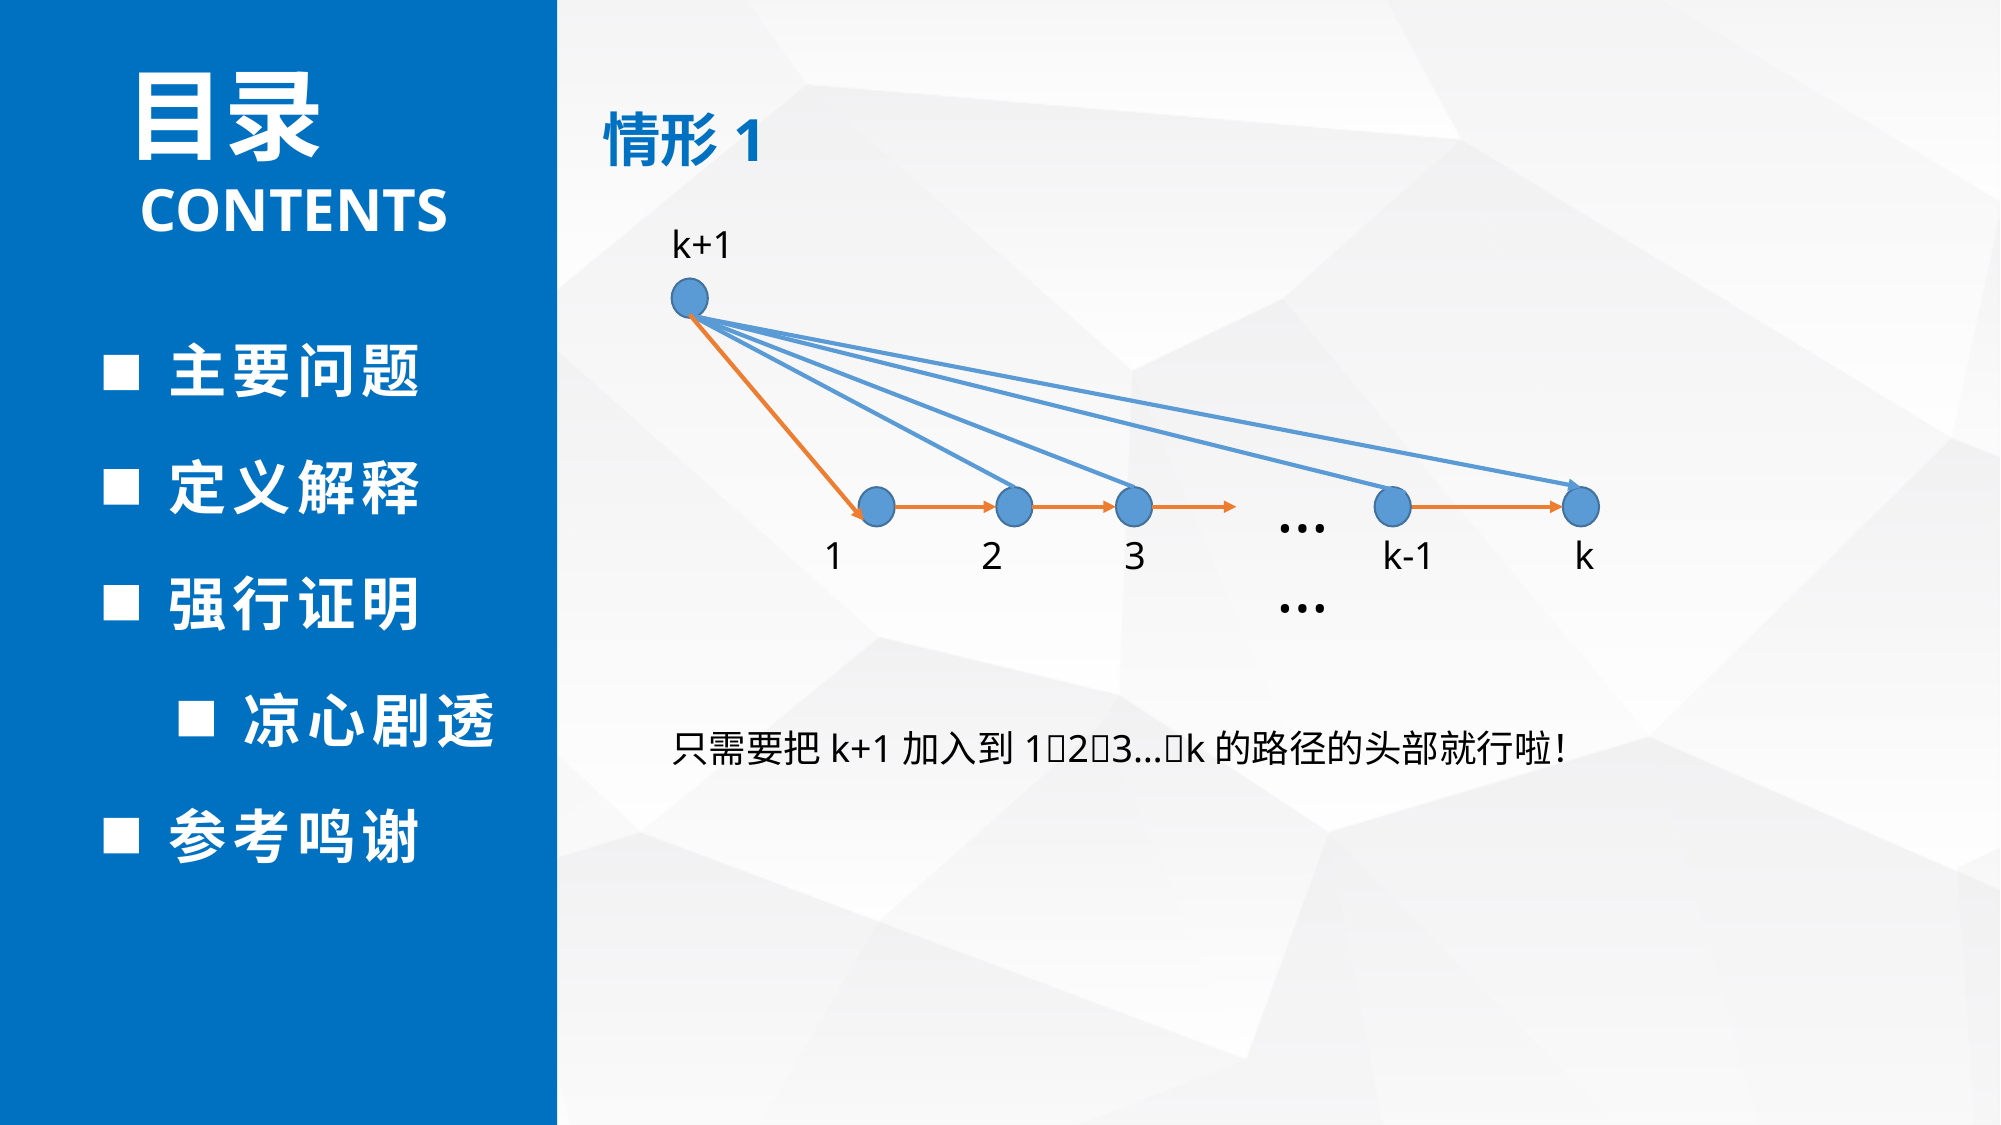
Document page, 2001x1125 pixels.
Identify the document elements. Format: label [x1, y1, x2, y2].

text_box [689, 317, 864, 521]
text_box [656, 213, 1639, 585]
text_box [178, 676, 518, 763]
picture [0, 0, 2000, 1125]
text_box [72, 45, 485, 252]
